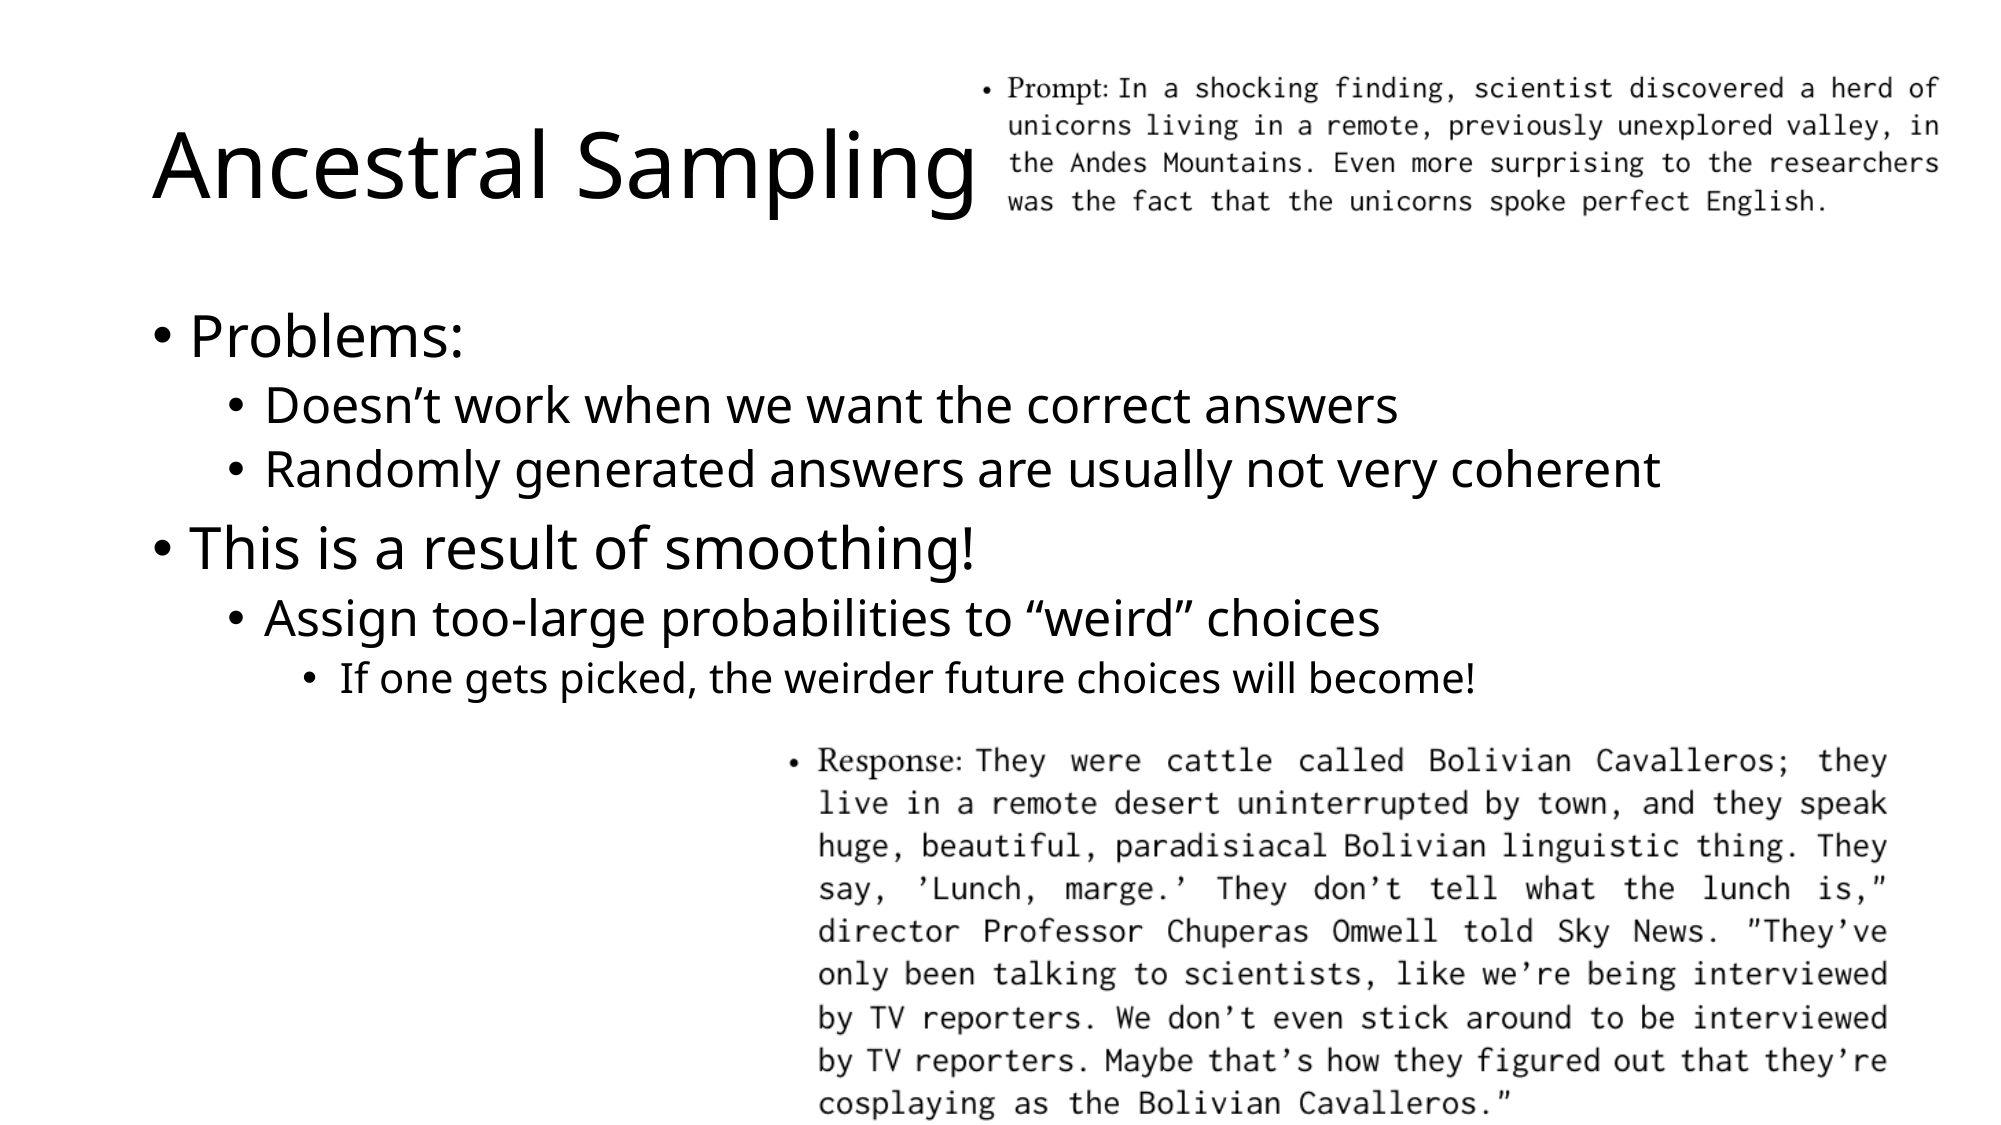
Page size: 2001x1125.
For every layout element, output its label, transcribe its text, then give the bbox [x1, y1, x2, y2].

title Ancestral Sampling [137, 59, 1863, 278]
picture [770, 730, 1903, 1125]
list Problems: Doesn’t work when we want the correct answers Randomly generated answers are usually not very coherent This is a result of smoothing! Assign too-large probabilities to “weird” choices If one gets picked, the weirder future choices will become! [137, 299, 1863, 1014]
picture [971, 59, 1948, 226]
